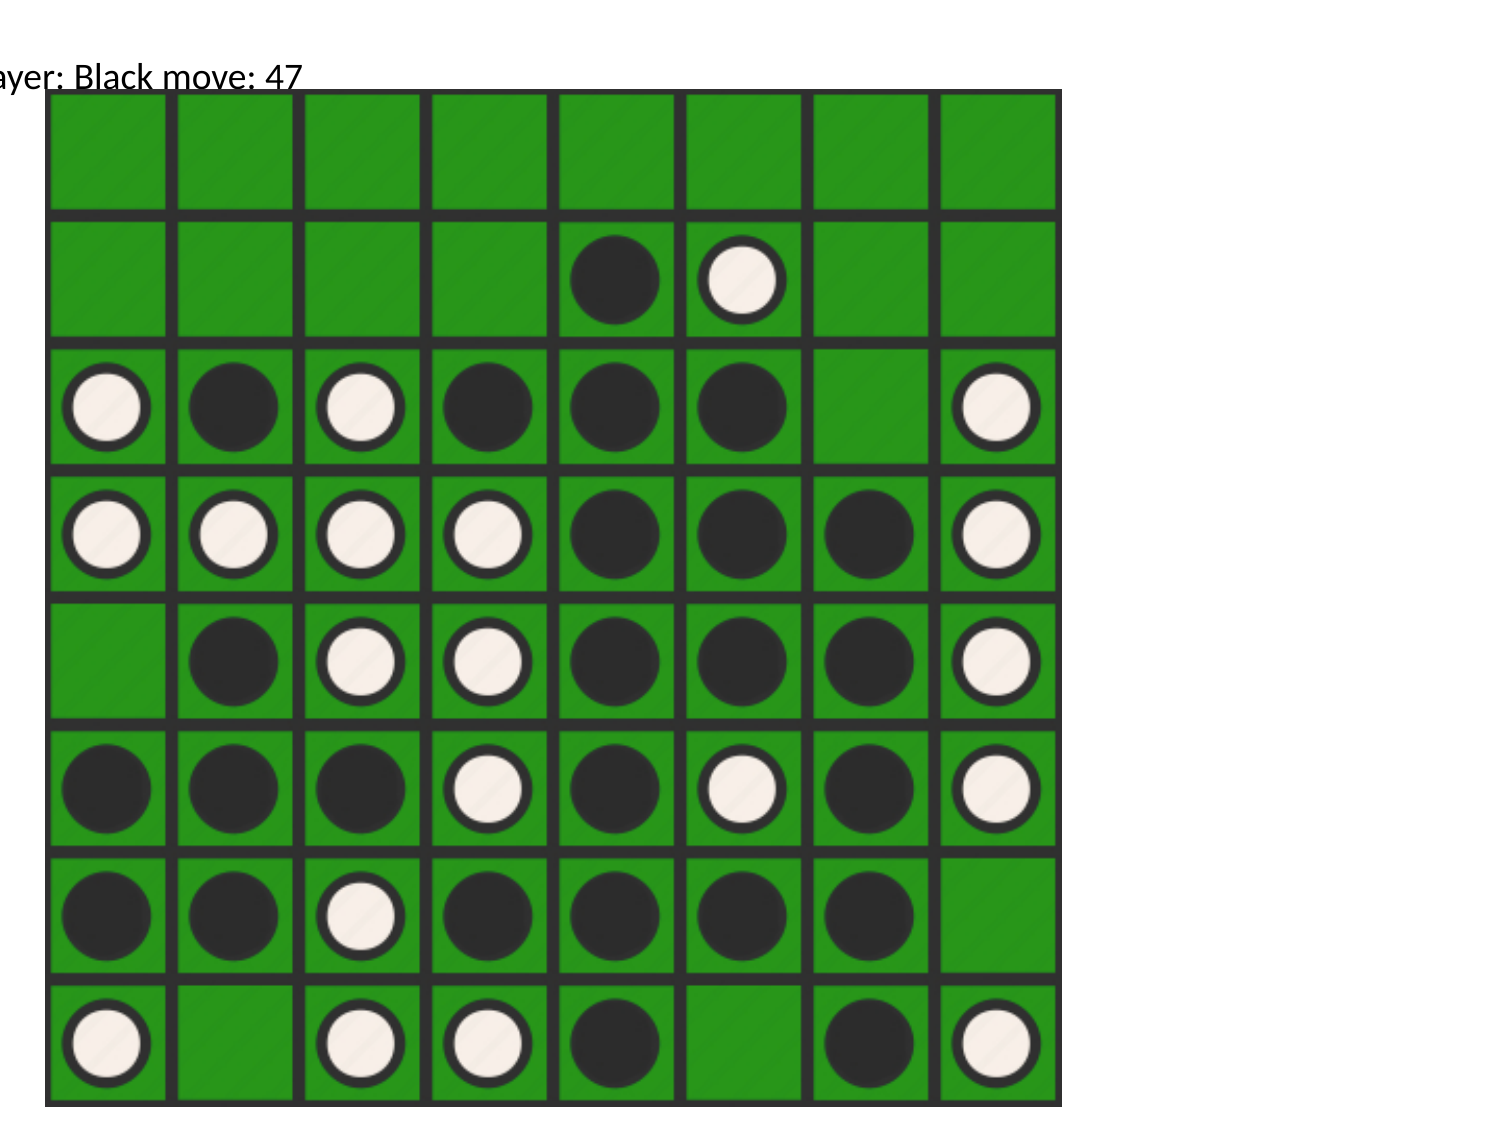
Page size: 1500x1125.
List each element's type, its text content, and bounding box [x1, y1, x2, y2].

picture [44, 89, 1062, 1107]
text_box turn: 41 player: Black move: 47 [0, 44, 319, 105]
